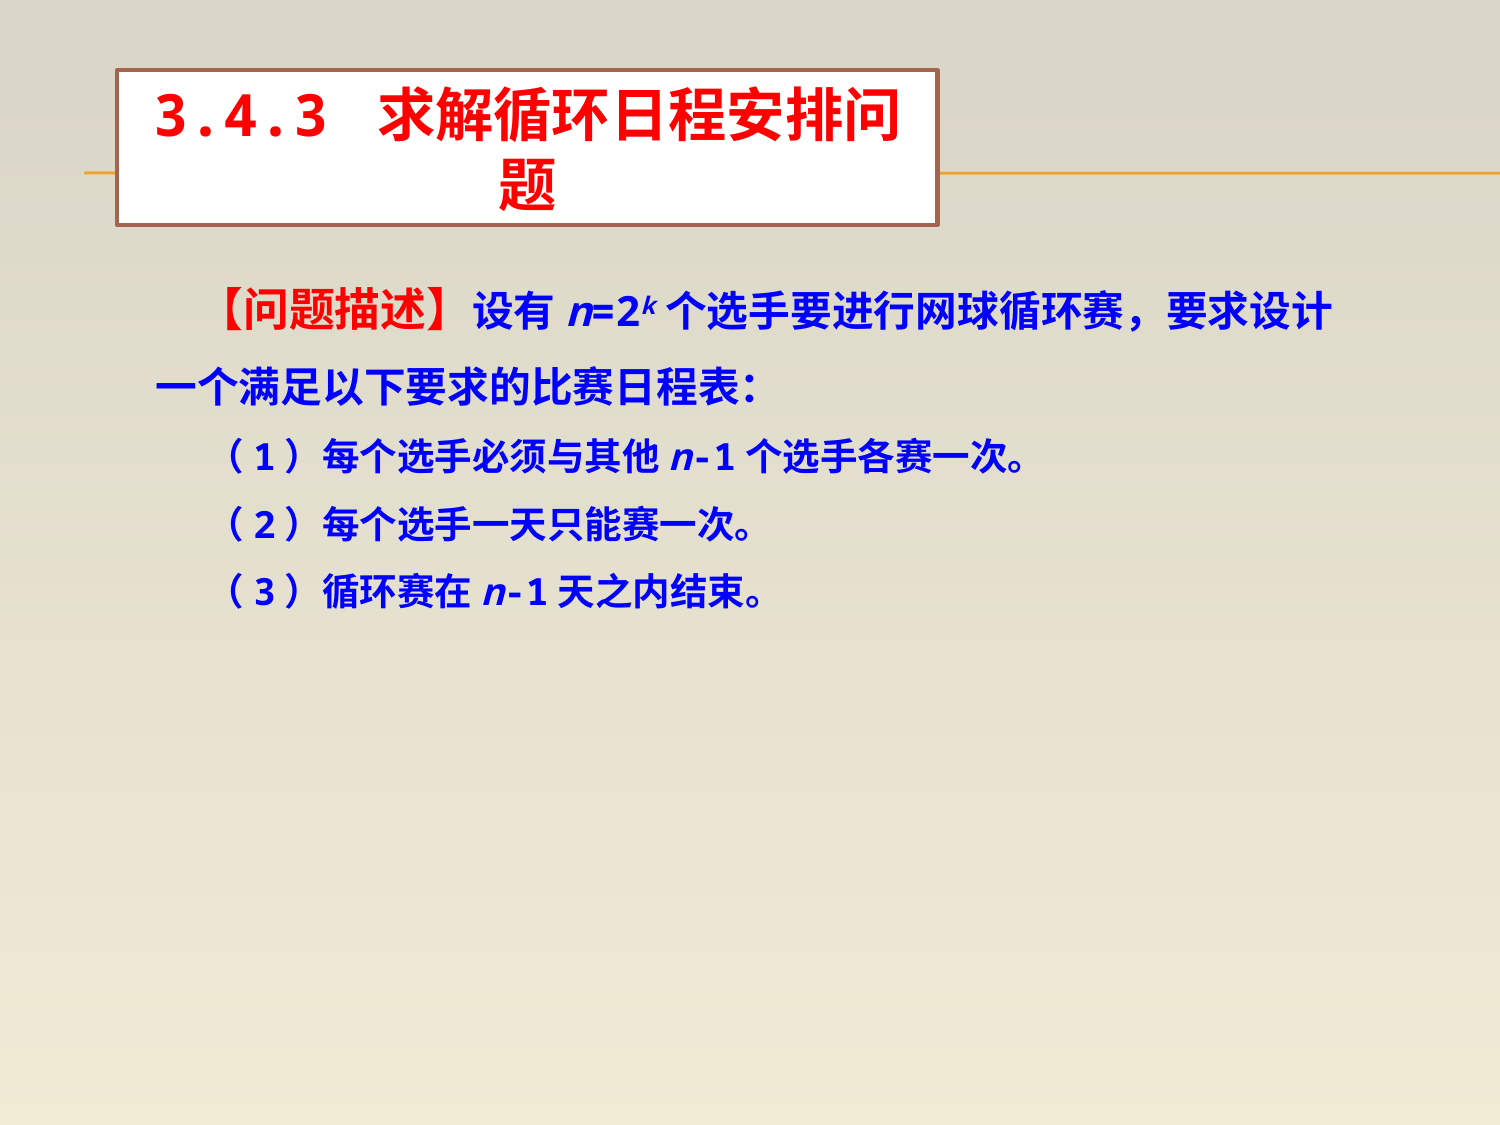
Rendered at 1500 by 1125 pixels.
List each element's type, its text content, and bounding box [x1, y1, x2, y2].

text_box 【问题描述】设有n=2k个选手要进行网球循环赛，要求设计一个满足以下要求的比赛日程表： （1）每个选手必须与其他n-1个选手各赛一次。 （2）每个选手一天只能赛一次。 （3）循环赛在n-1天之内结束。 [140, 246, 1371, 621]
text_box 3.4.3 求解循环日程安排问题 [115, 68, 940, 227]
